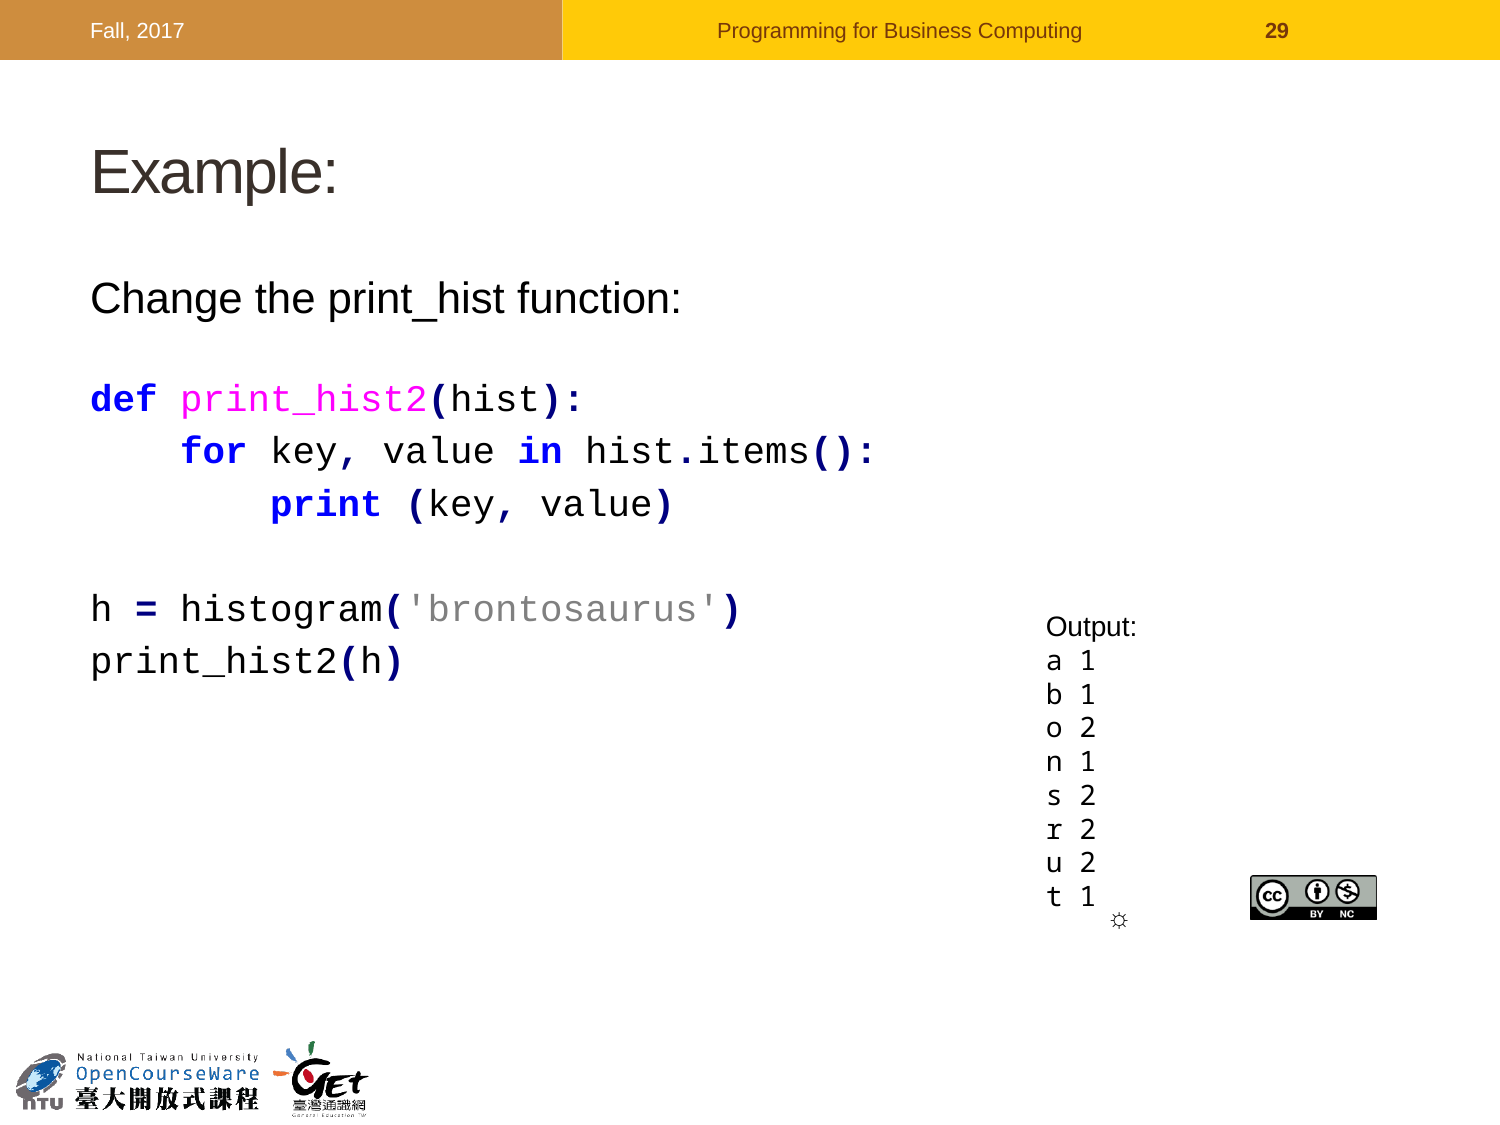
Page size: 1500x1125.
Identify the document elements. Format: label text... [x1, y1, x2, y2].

footer Programming for Business Computing [562, 3, 1238, 57]
slide_number 29 [1250, 3, 1425, 57]
slide_number Fall, 2017 [75, 3, 550, 57]
picture [1249, 874, 1377, 920]
text_box Output: a 1 b 1 o 2 n 1 s 2 r 2 u 2 t 1 [1030, 601, 1153, 920]
text_box ☼ [1091, 892, 1147, 941]
title Example: [75, 87, 1425, 250]
picture [0, 1040, 375, 1124]
list Change the print_hist function: def print_hist2(hist): for key, value in hist.items(): print (key, value) h = histogram('brontosaurus') print_hist2(h) [75, 262, 1425, 1063]
